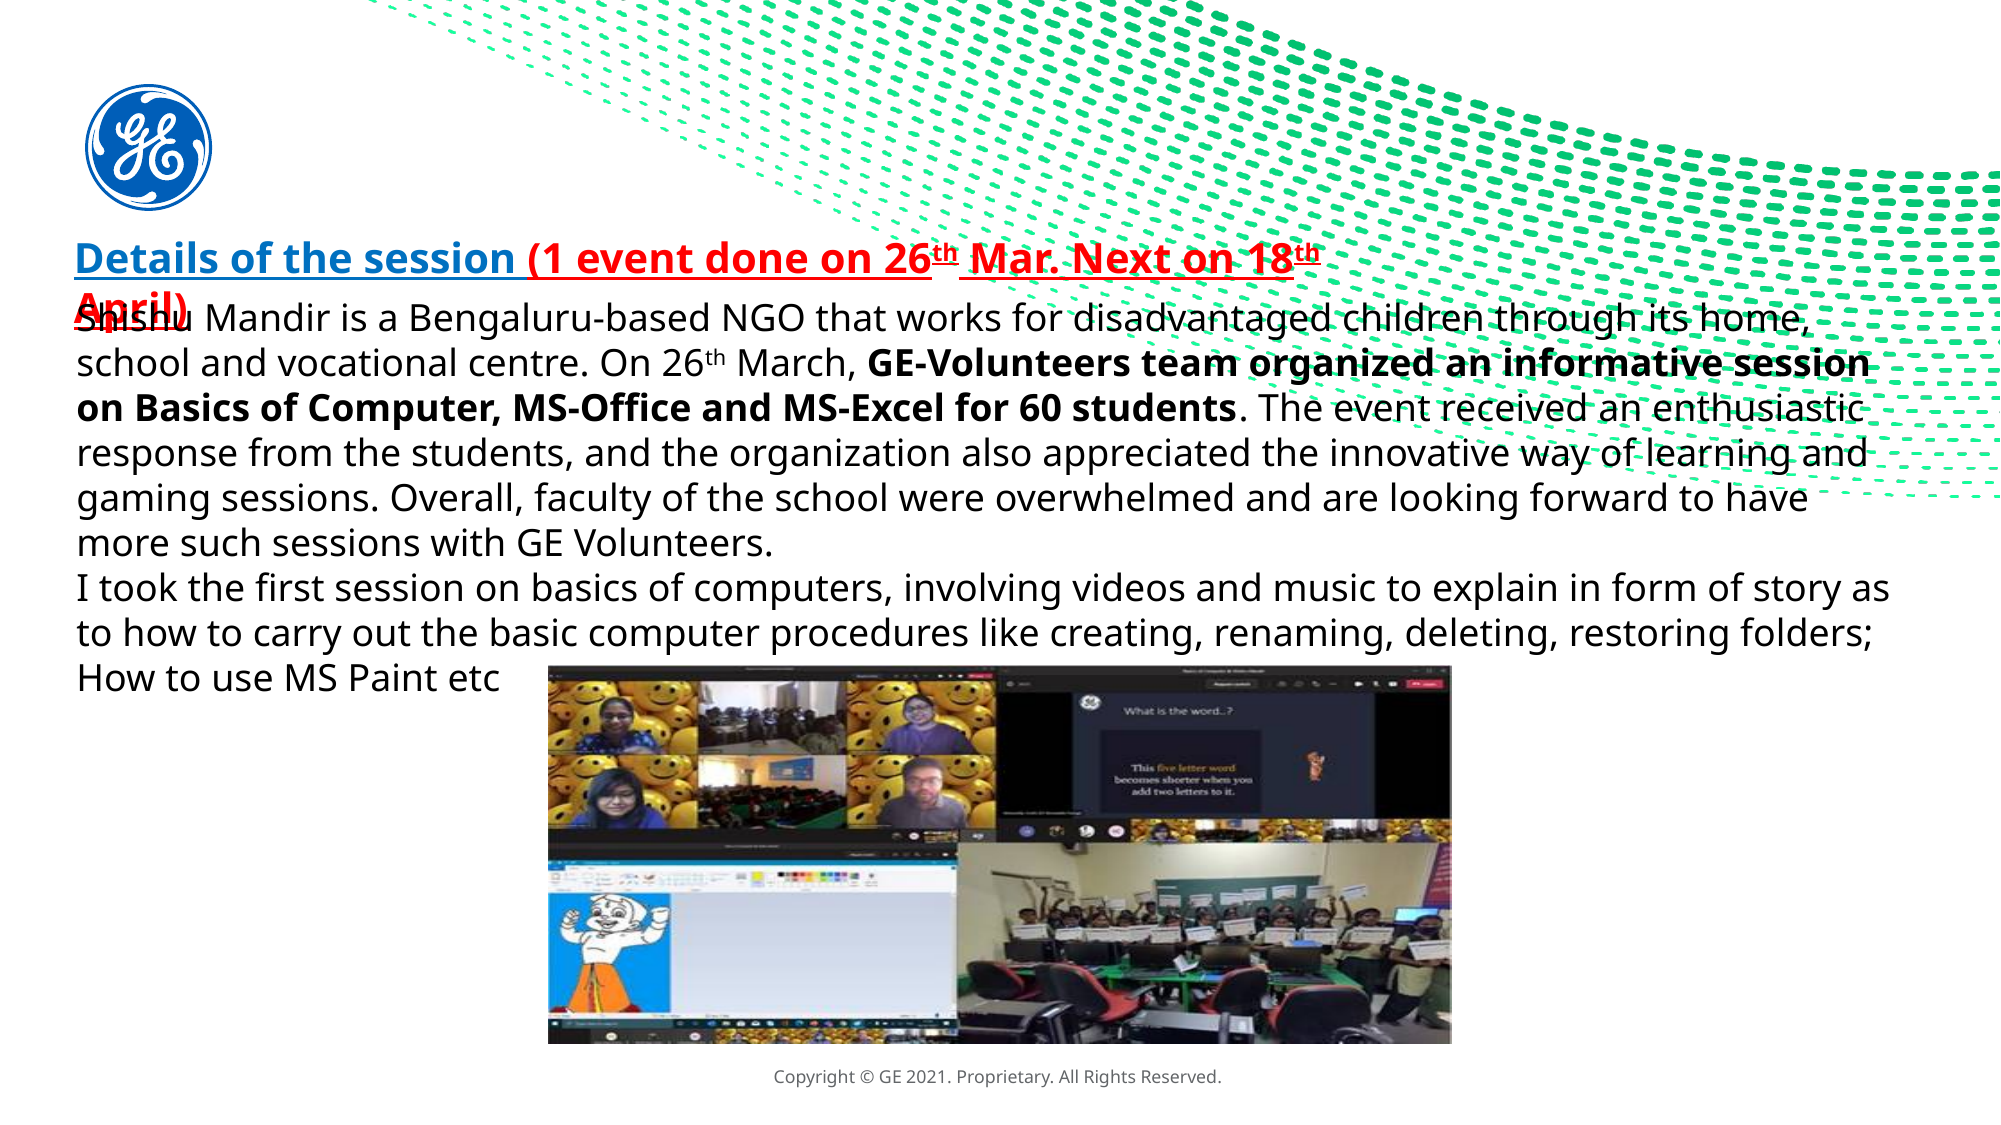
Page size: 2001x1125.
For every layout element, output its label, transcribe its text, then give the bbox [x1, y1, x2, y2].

title Details of the session (1 event done on 26th Mar. Next on 18th April) [73, 224, 1439, 286]
picture [548, 665, 1452, 1044]
text_box Shishu Mandir is a Bengaluru-based NGO that works for disadvantaged children through its home, school and vocational centre. On 26th March, GE-Volunteers team organized an informative session on Basics of Computer, MS-Office and MS-Excel for 60 students. The event received an enthusiastic response from the students, and the organization also appreciated the innovative way of learning and gaming sessions. Overall, faculty of the school were overwhelmed and are looking forward to have more such sessions with GE Volunteers. I took the first session on basics of computers, involving videos and music to explain in form of story as to how to carry out the basic computer procedures like creating, renaming, deleting, restoring folders; How to use MS Paint etc [61, 286, 1927, 707]
picture [345, 0, 2000, 515]
